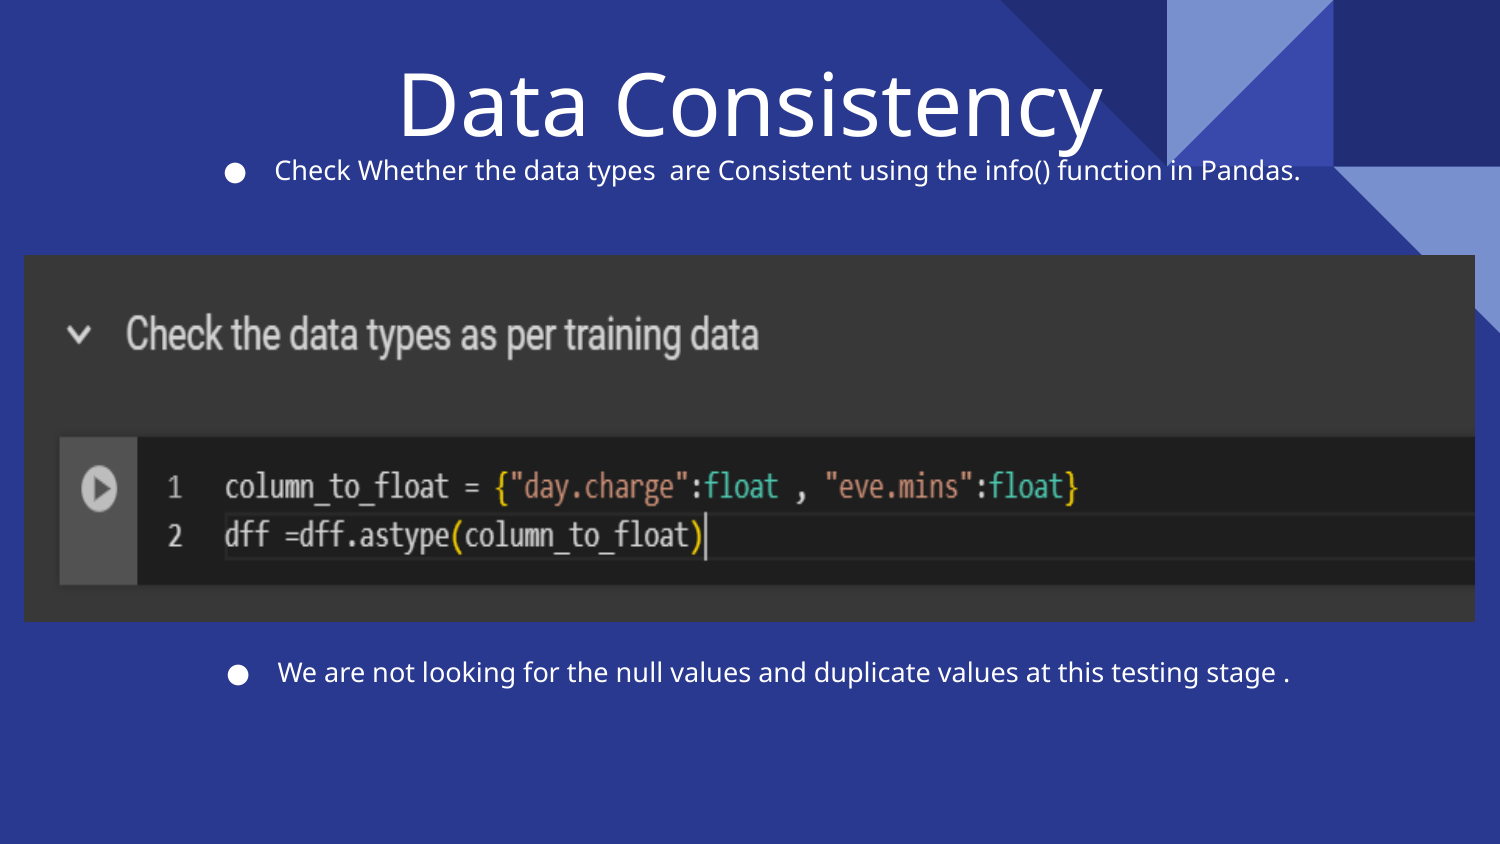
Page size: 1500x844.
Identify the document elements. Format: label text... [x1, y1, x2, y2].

picture [24, 255, 1476, 623]
title We are not looking for the null values and duplicate values at this testing stage . [75, 631, 1425, 811]
title Data Consistency Check Whether the data types are Consistent using the info() function in Pandas. [75, 11, 1425, 253]
